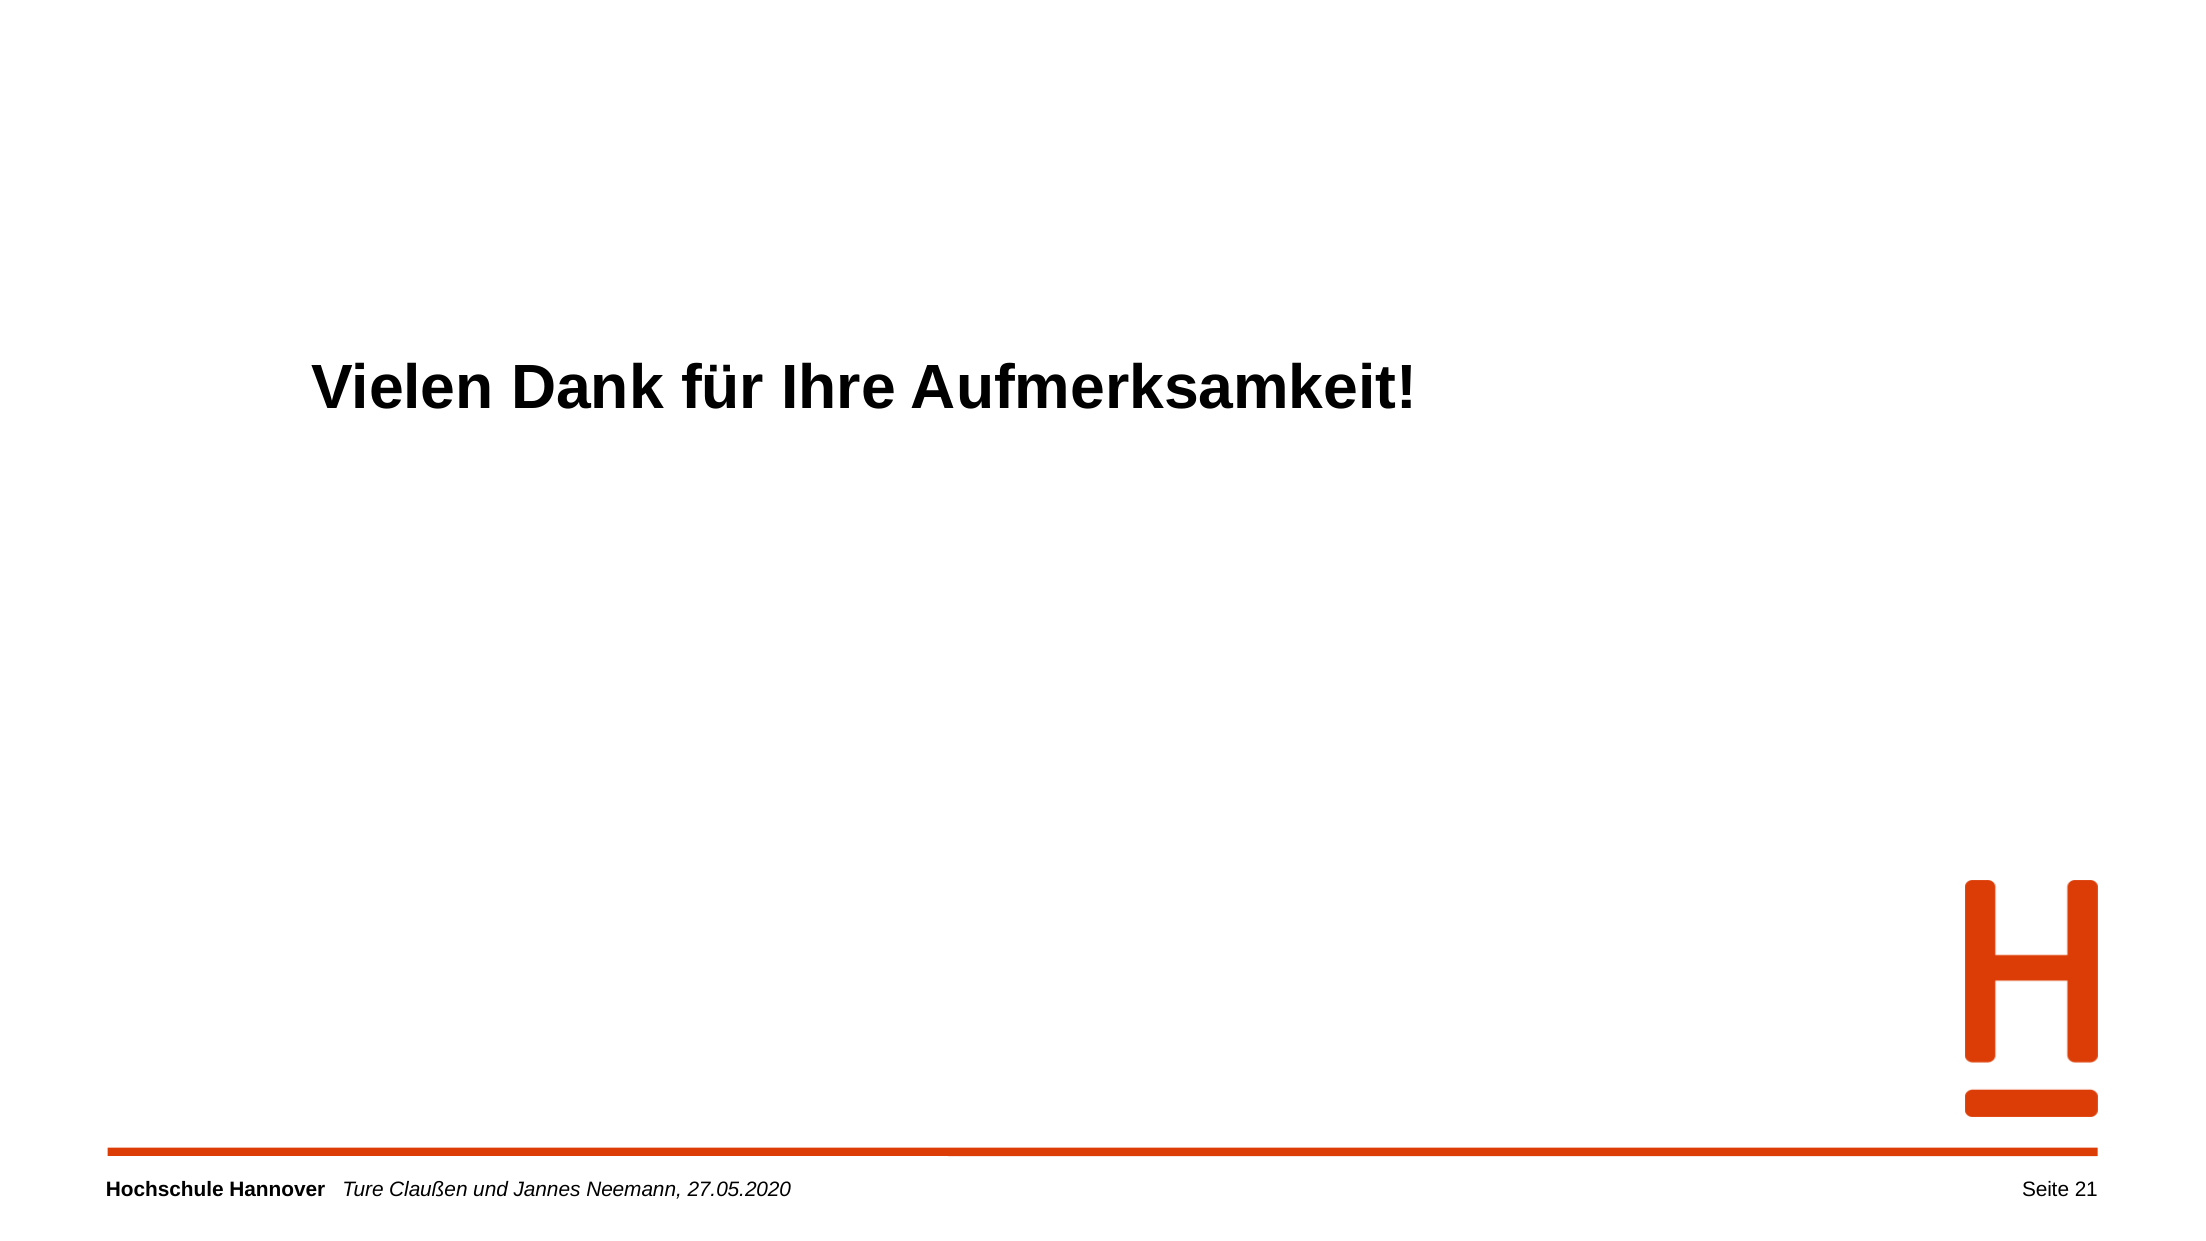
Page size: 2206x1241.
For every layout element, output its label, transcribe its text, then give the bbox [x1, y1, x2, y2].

title Vielen Dank für Ihre Aufmerksamkeit! [311, 346, 1895, 503]
picture [1965, 880, 2098, 1117]
slide_number Seite 21 [1845, 1175, 2098, 1213]
